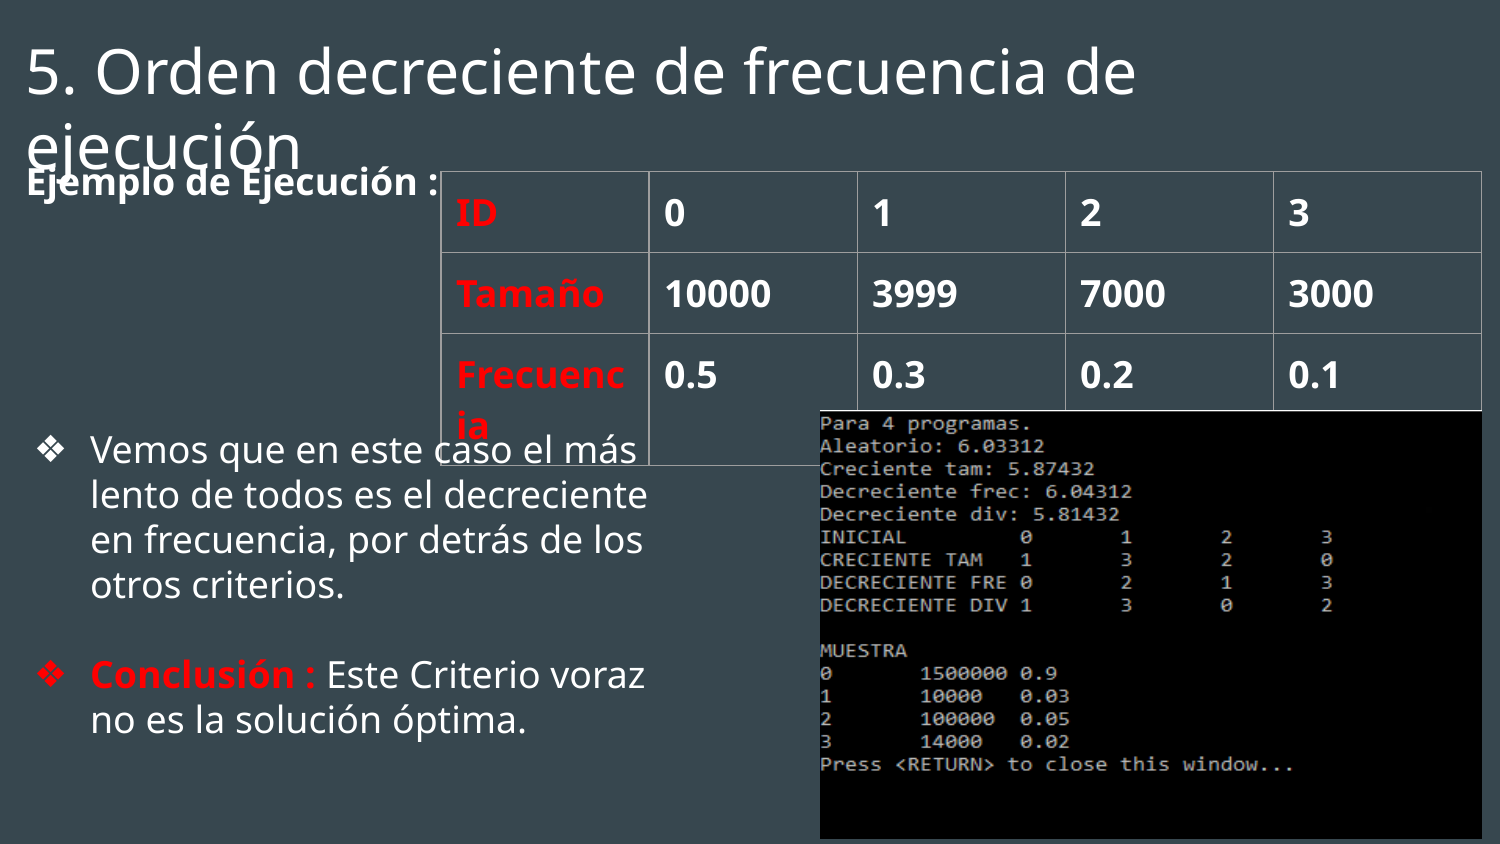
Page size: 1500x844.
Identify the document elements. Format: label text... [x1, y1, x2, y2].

picture [820, 410, 1482, 840]
table_cell 10000 [650, 253, 857, 333]
table_cell Tamaño [442, 253, 648, 333]
table_header ID [442, 172, 648, 252]
title 5. Orden decreciente de frecuencia de ejecución [10, 17, 1409, 111]
table_header 3 [1274, 172, 1481, 252]
text_box Ejemplo de Ejecución : [10, 143, 615, 223]
table_cell 0.2 [1066, 334, 1273, 409]
table_cell 0.3 [858, 334, 1065, 409]
table_header 1 [858, 172, 1065, 252]
table_cell 3999 [858, 253, 1065, 333]
table_header 2 [1066, 172, 1273, 252]
table_cell 7000 [1066, 253, 1273, 333]
table_cell 3000 [1274, 253, 1481, 333]
table_cell 0.1 [1274, 334, 1481, 409]
text_box Vemos que en este caso el más lento de todos es el decreciente en frecuencia, por detrás de los otros criterios. Conclusión : Este Criterio voraz no es la solución óptima. [0, 410, 715, 844]
table_cell Frecuencia [442, 334, 648, 410]
table_cell 0.5 [650, 334, 857, 465]
table_header 0 [650, 172, 857, 252]
